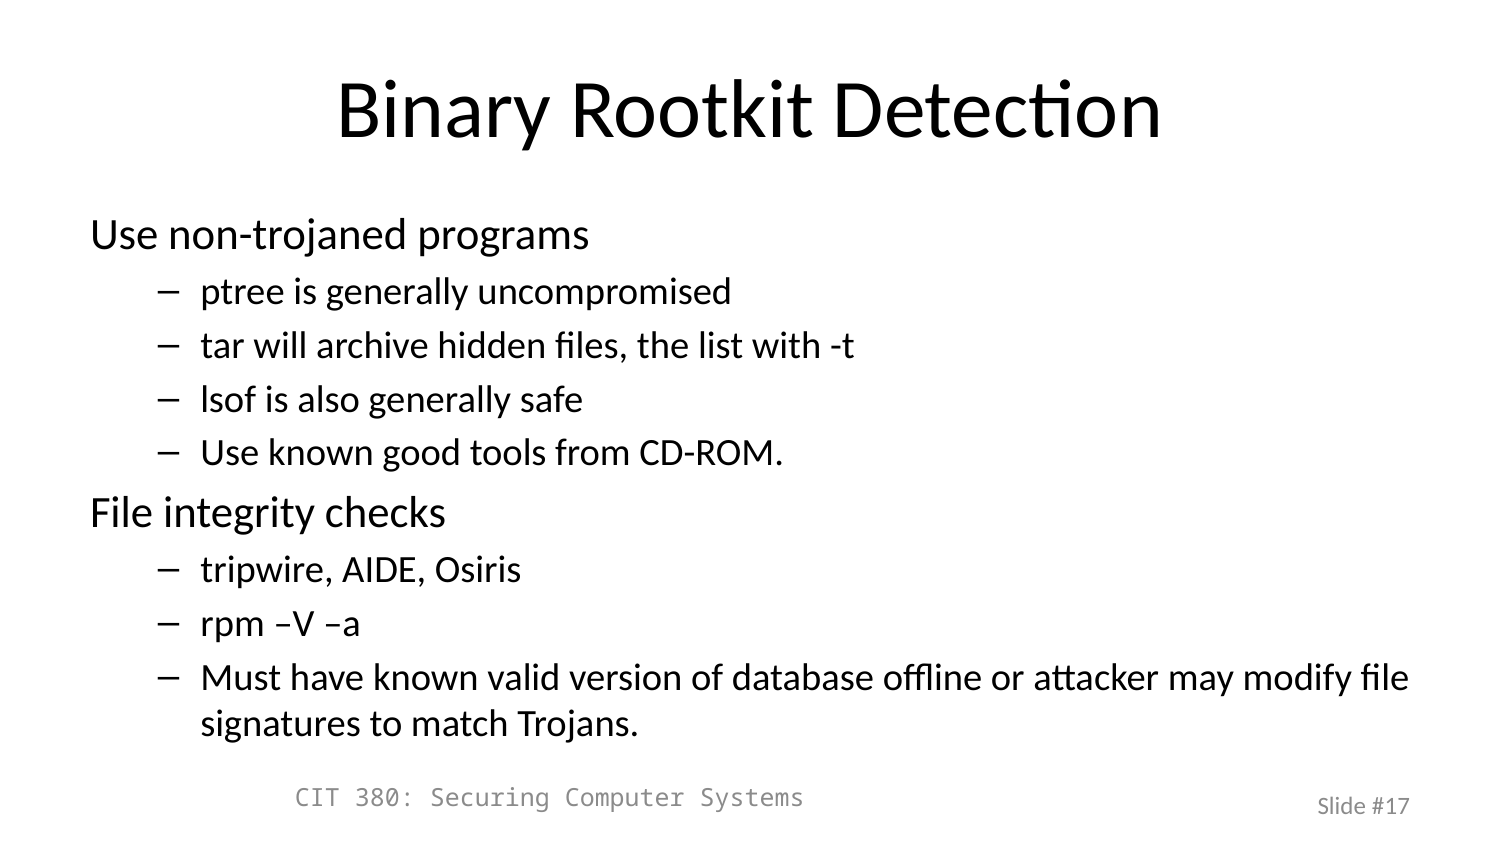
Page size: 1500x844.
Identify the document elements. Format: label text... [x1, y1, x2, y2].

list Use non-trojaned programs ptree is generally uncompromised tar will archive hidden files, the list with -t lsof is also generally safe Use known good tools from CD-ROM. File integrity checks tripwire, AIDE, Osiris rpm –V –a Must have known valid version of database offline or attacker may modify file signatures to match Trojans. [75, 196, 1425, 754]
title Binary Rootkit Detection [75, 33, 1425, 175]
slide_number Slide #17 [1074, 782, 1425, 827]
footer CIT 380: Securing Computer Systems [112, 768, 988, 826]
